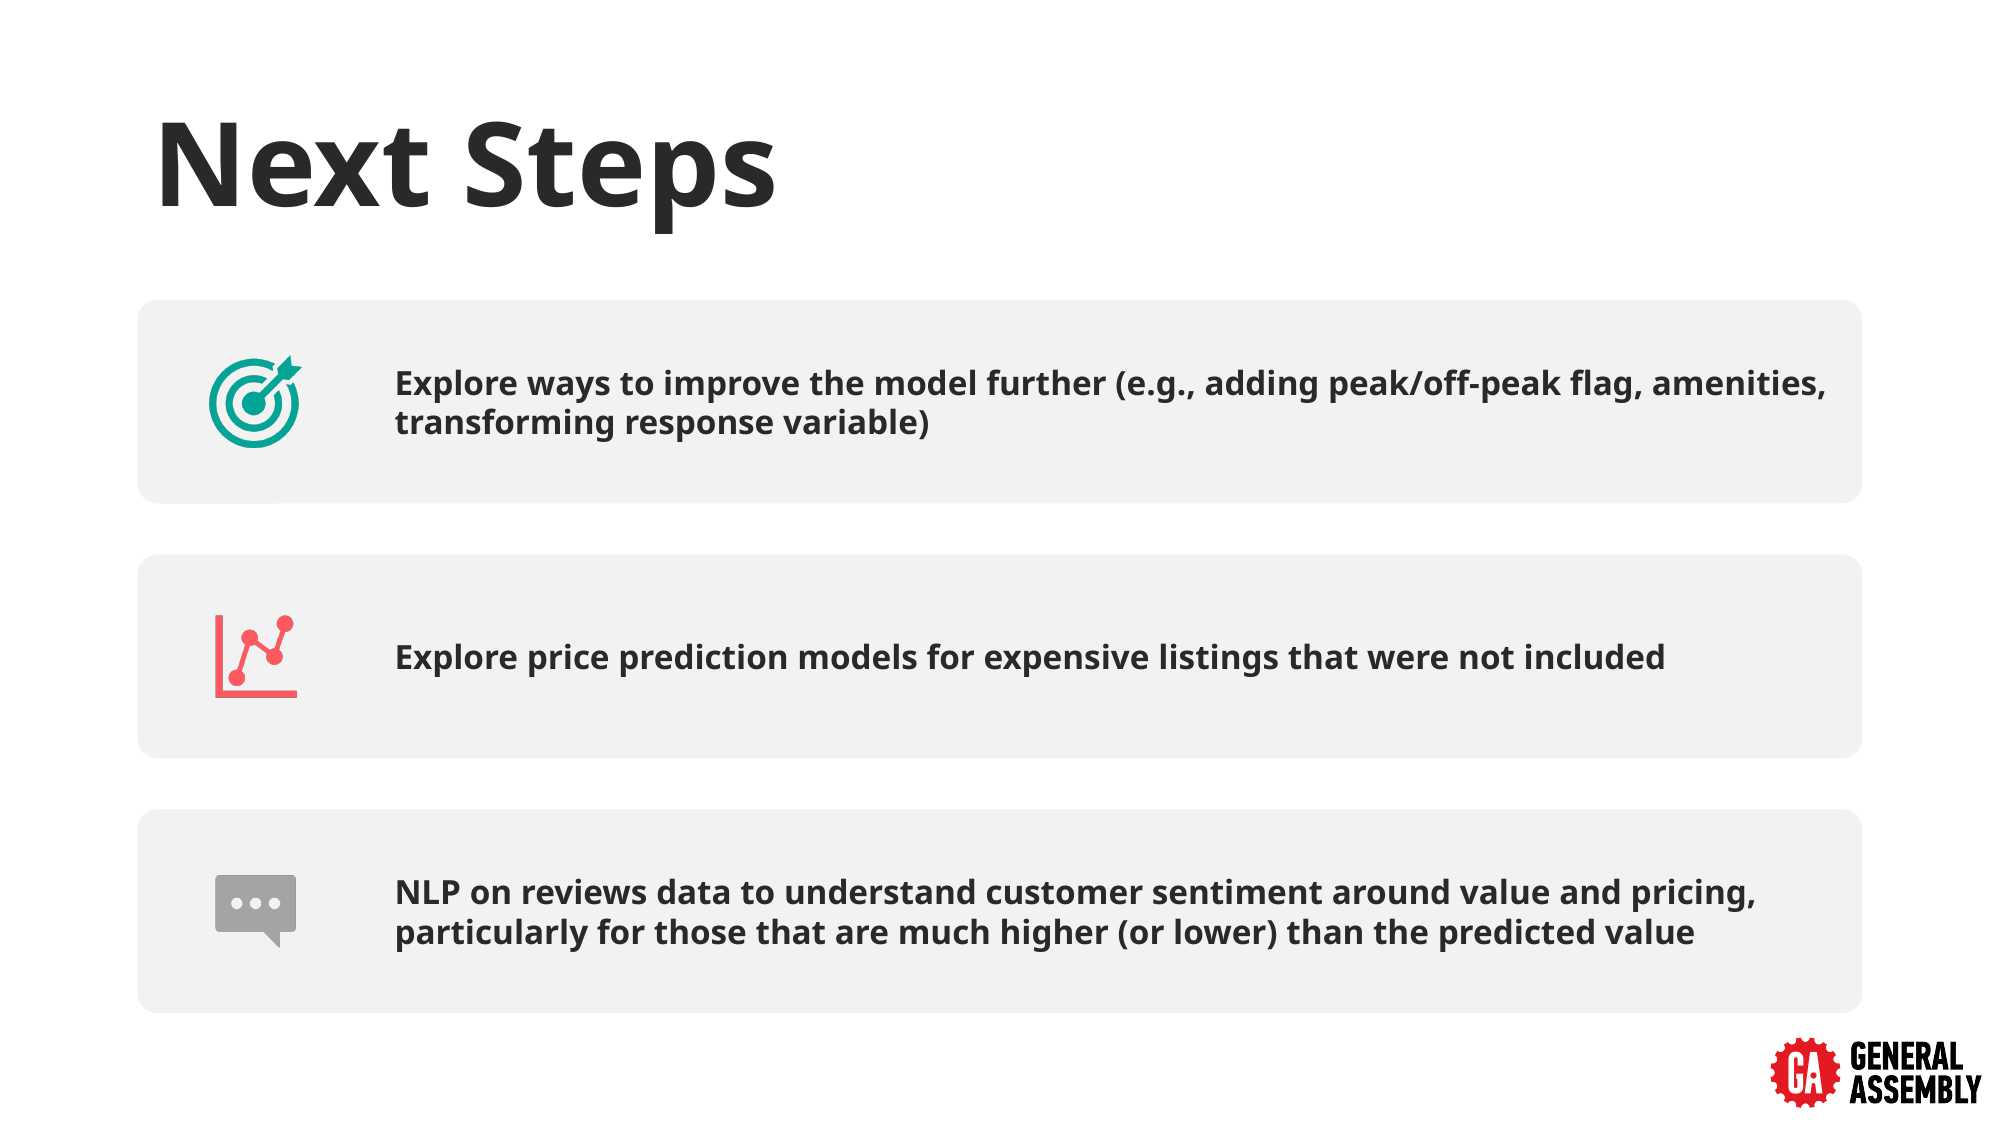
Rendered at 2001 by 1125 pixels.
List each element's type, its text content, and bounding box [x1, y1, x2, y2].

picture [1735, 1002, 2001, 1125]
title Next Steps [137, 59, 1752, 278]
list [137, 299, 1863, 1014]
